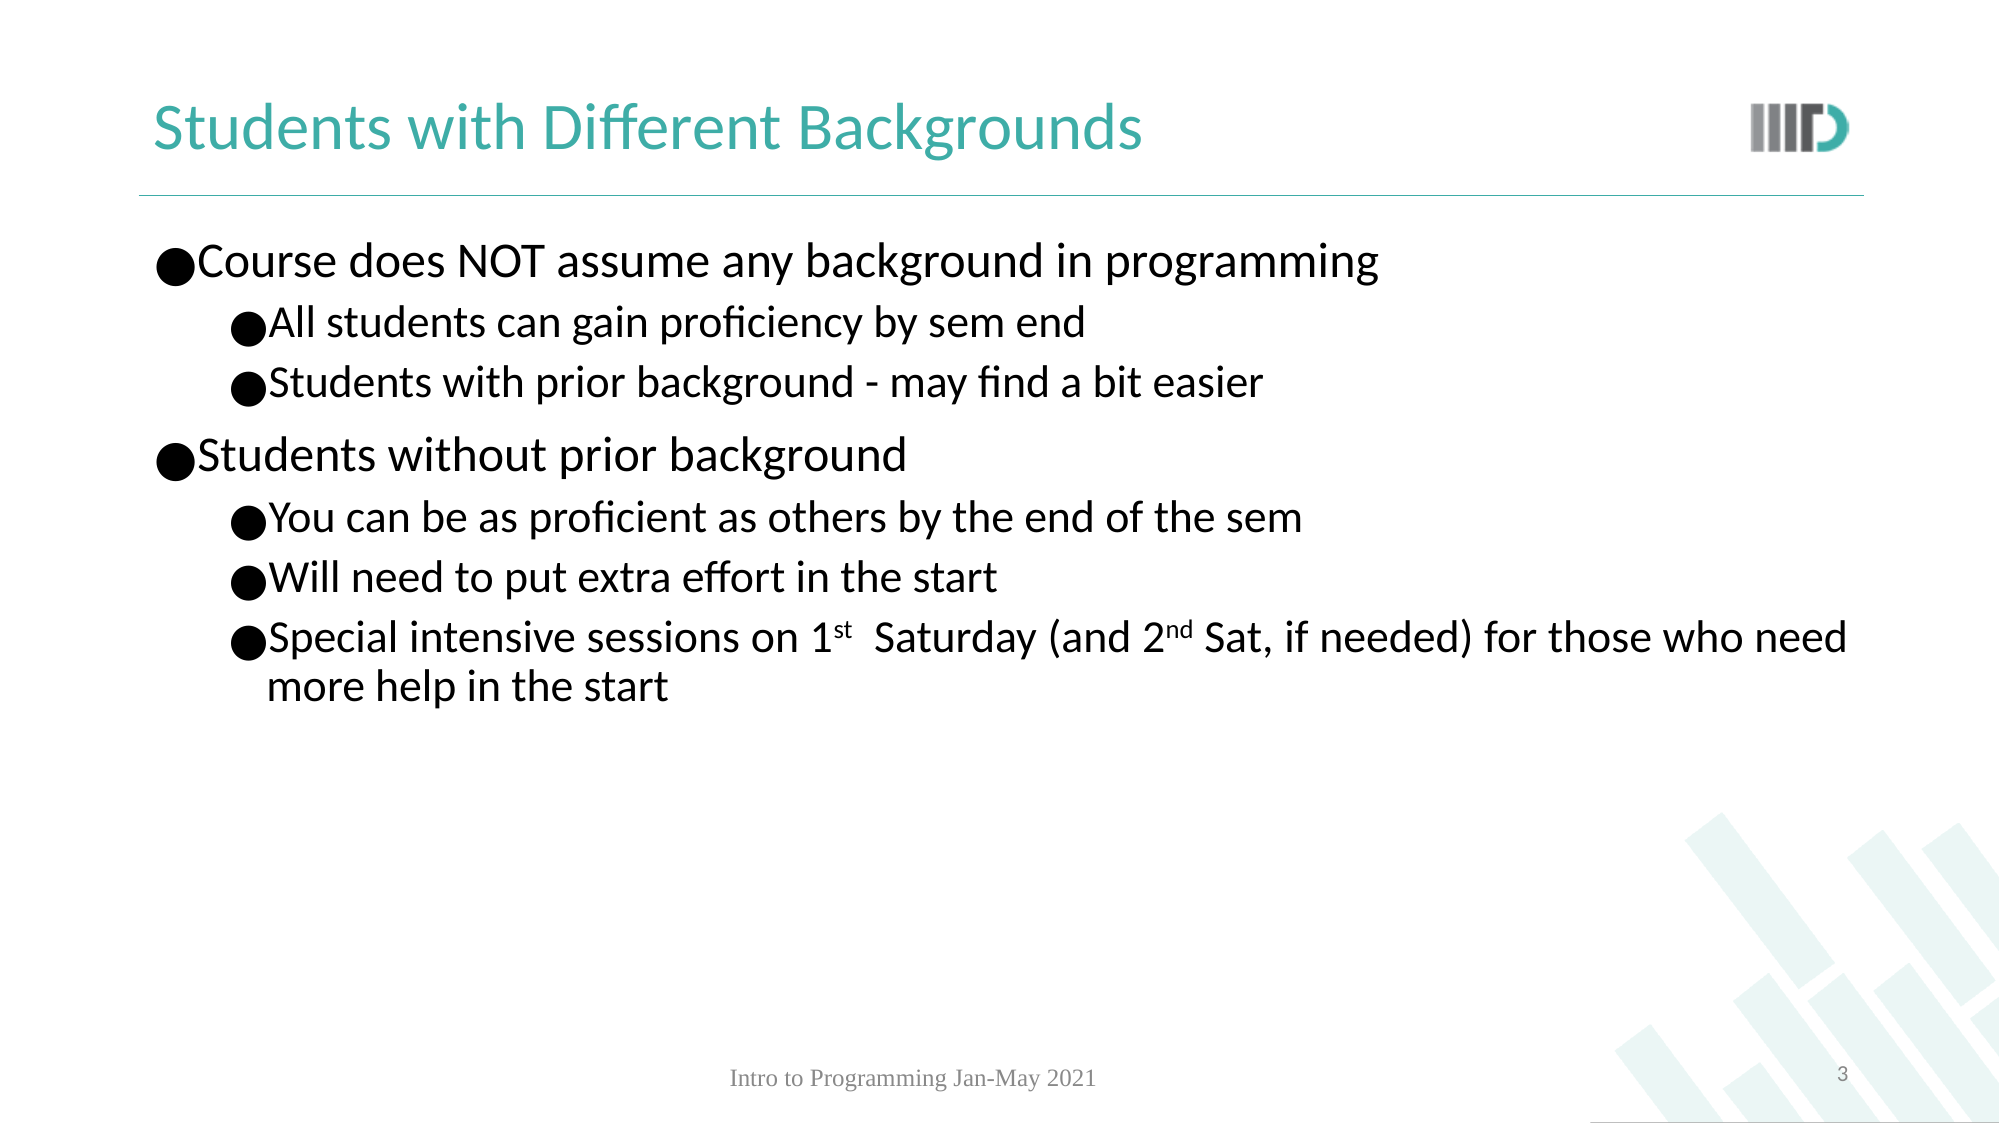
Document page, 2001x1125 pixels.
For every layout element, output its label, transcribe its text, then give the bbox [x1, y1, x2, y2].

slide_number ‹#› [1413, 1042, 1864, 1103]
title Students with Different Backgrounds [138, 60, 1689, 196]
list Course does NOT assume any background in programming All students can gain proficiency by sem end Students with prior background - may find a bit easier Students without prior background You can be as proficient as others by the end of the sem Will need to put extra effort in the start Special intensive sessions on 1st Saturday (and 2nd Sat, if needed) for those who need more help in the start [138, 226, 1864, 1014]
picture [1732, 91, 1864, 165]
text_box Intro to Programming Jan-May 2021 [675, 1046, 1151, 1107]
picture [1590, 785, 2000, 1125]
